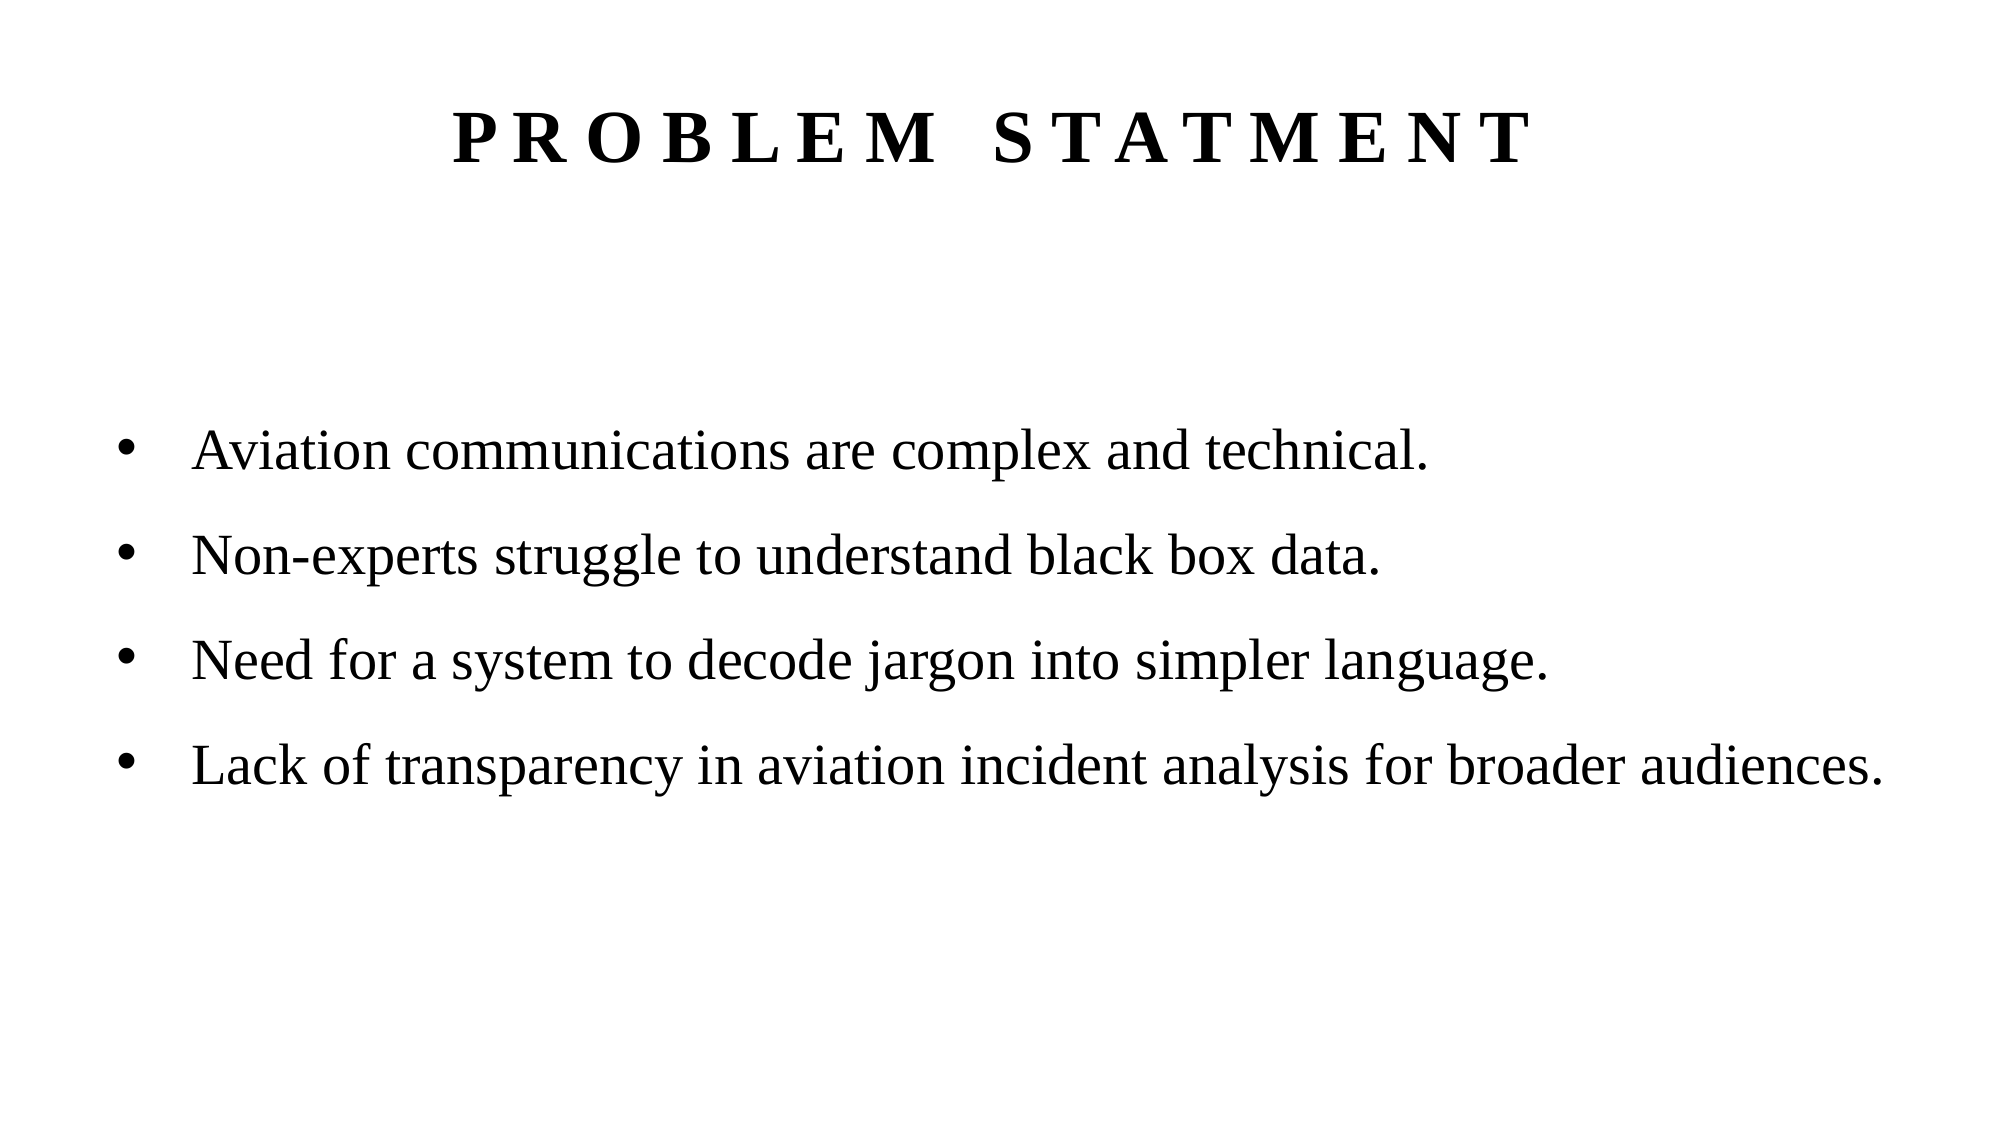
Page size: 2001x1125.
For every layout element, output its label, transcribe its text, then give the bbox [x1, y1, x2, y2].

text_box Aviation communications are complex and technical. Non-experts struggle to understand black box data. Need for a system to decode jargon into simpler language. Lack of transparency in aviation incident analysis for broader audiences. [101, 368, 1951, 804]
text_box P R O B L E M S T A T M E N T [380, 79, 1620, 185]
